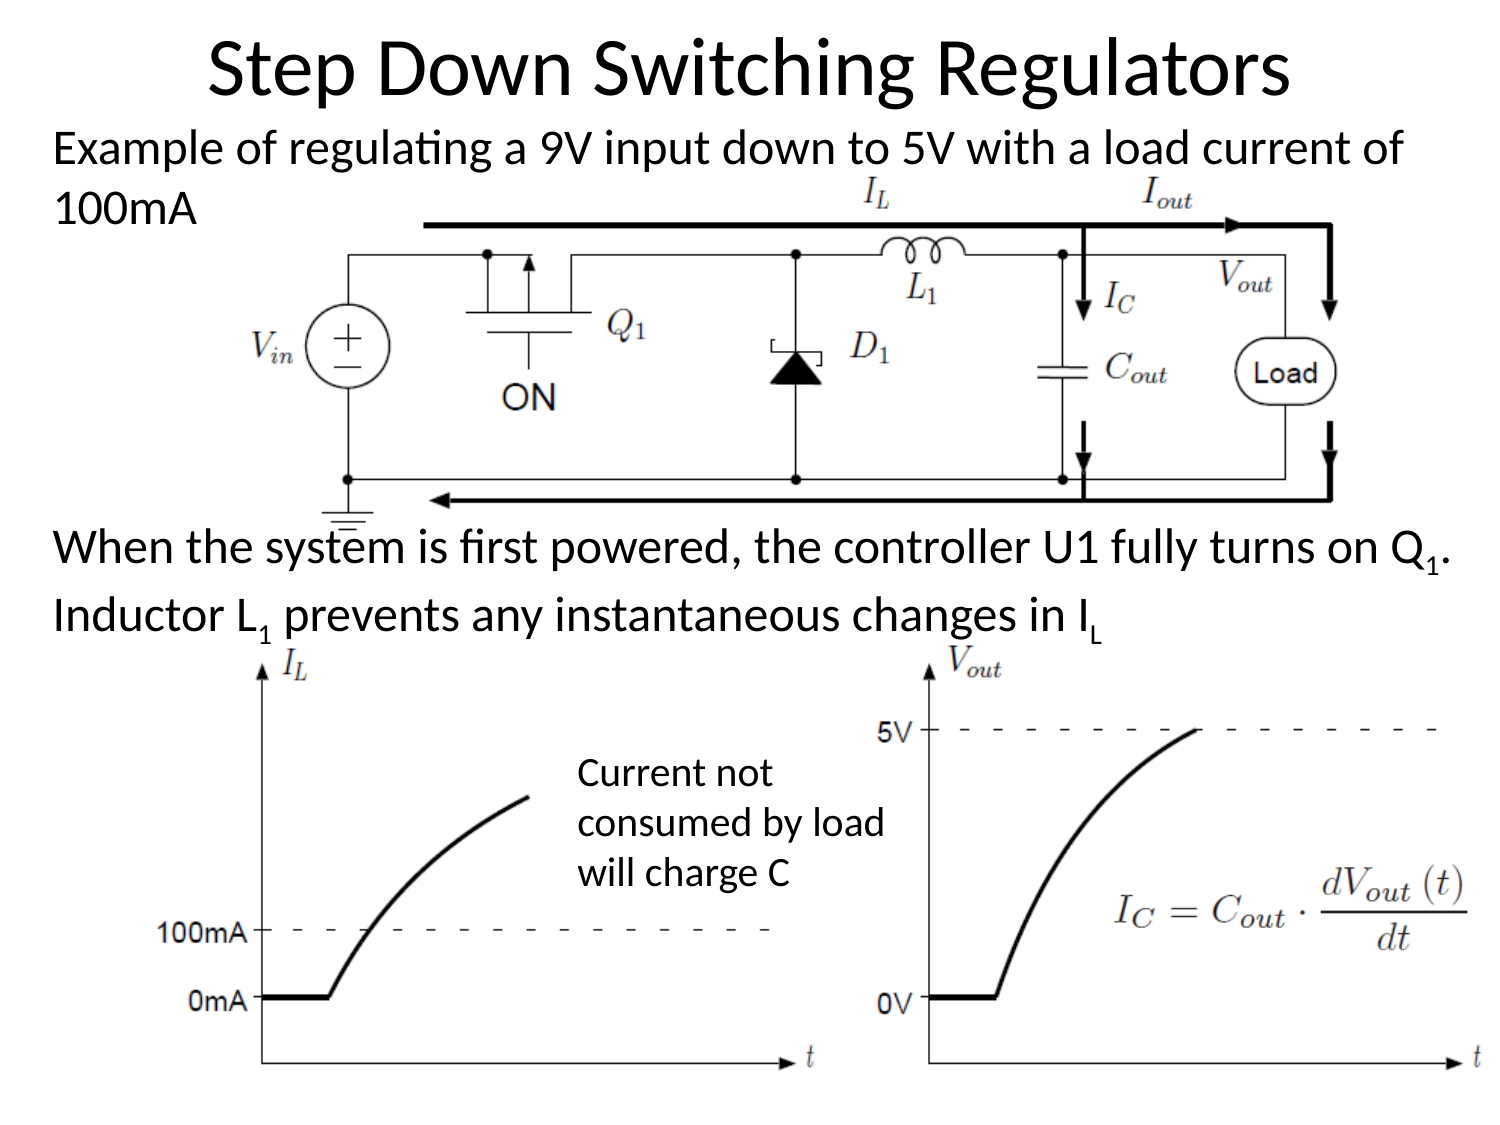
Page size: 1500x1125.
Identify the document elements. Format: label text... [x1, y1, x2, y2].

list Example of regulating a 9V input down to 5V with a load current of 100mA When the system is first powered, the controller U1 fully turns on Q1. Inductor L1 prevents any instantaneous changes in IL [37, 107, 1488, 938]
picture [124, 174, 1494, 1076]
text_box Step Down Switching Regulators [74, 0, 1425, 125]
